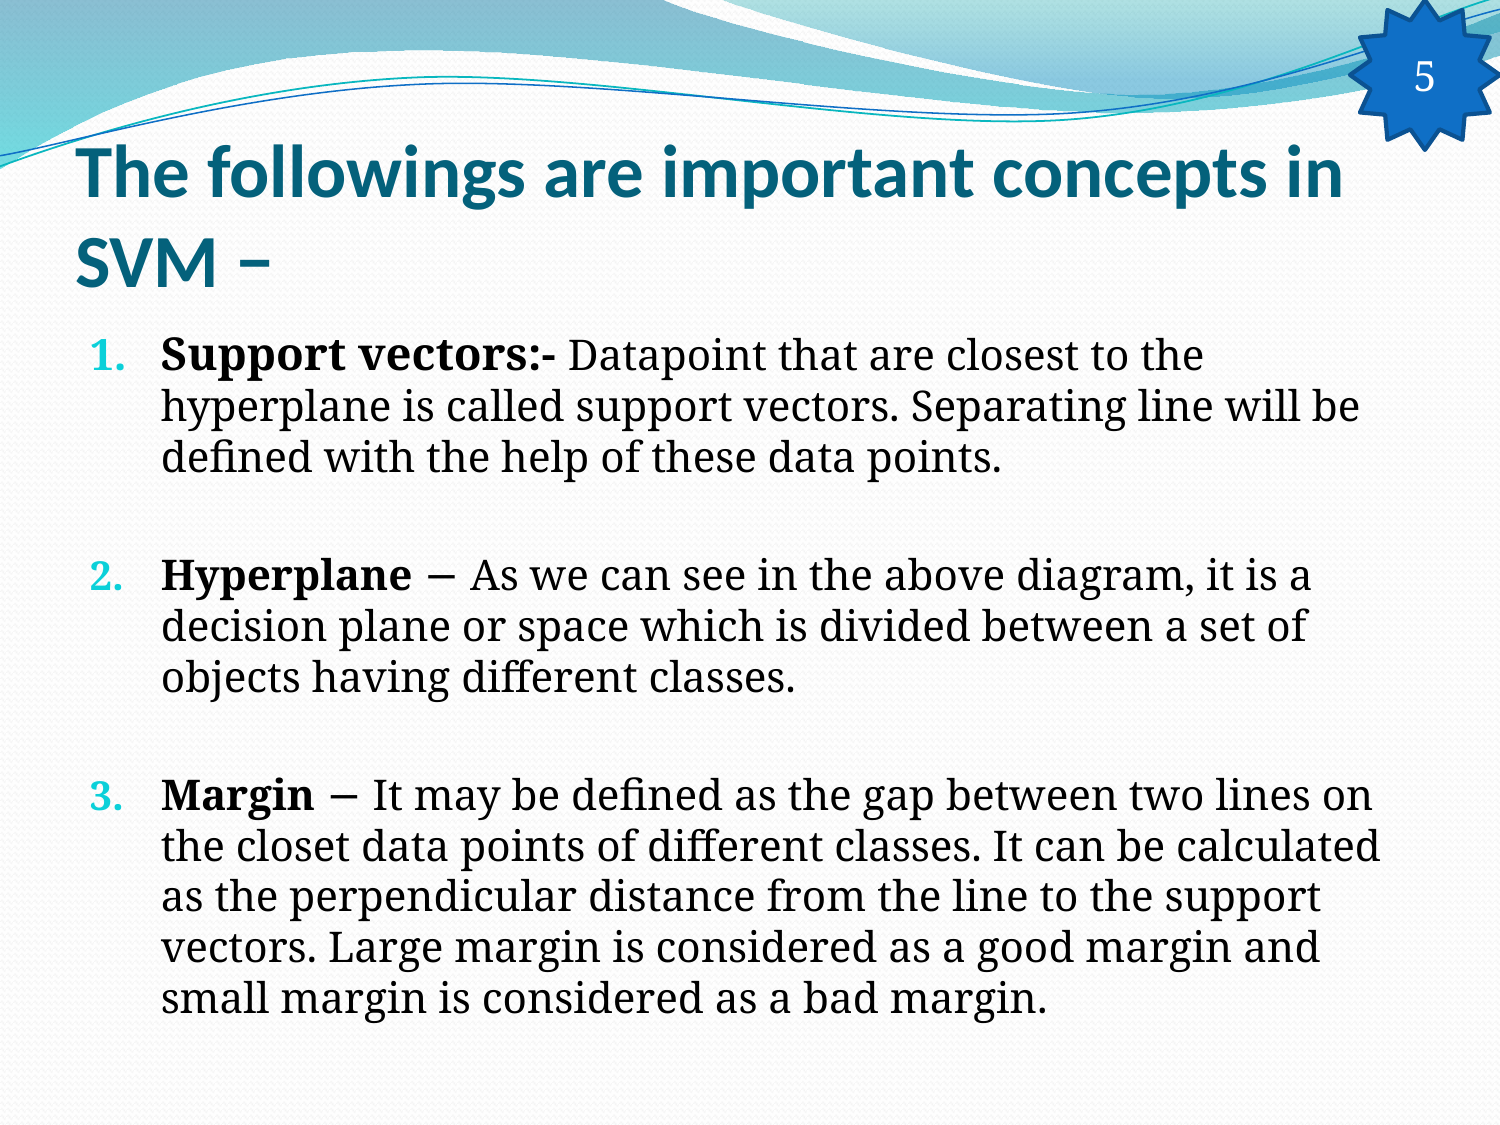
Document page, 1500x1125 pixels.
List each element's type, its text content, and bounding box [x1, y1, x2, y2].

text_box 5 [1347, 0, 1500, 153]
list Support vectors:- Datapoint that are closest to the hyperplane is called support vectors. Separating line will be defined with the help of these data points. Hyperplane − As we can see in the above diagram, it is a decision plane or space which is divided between a set of objects having different classes. Margin − It may be defined as the gap between two lines on the closet data points of different classes. It can be calculated as the perpendicular distance from the line to the support vectors. Large margin is considered as a good margin and small margin is considered as a bad margin. [75, 317, 1425, 1038]
title The followings are important concepts in SVM − [75, 115, 1425, 303]
